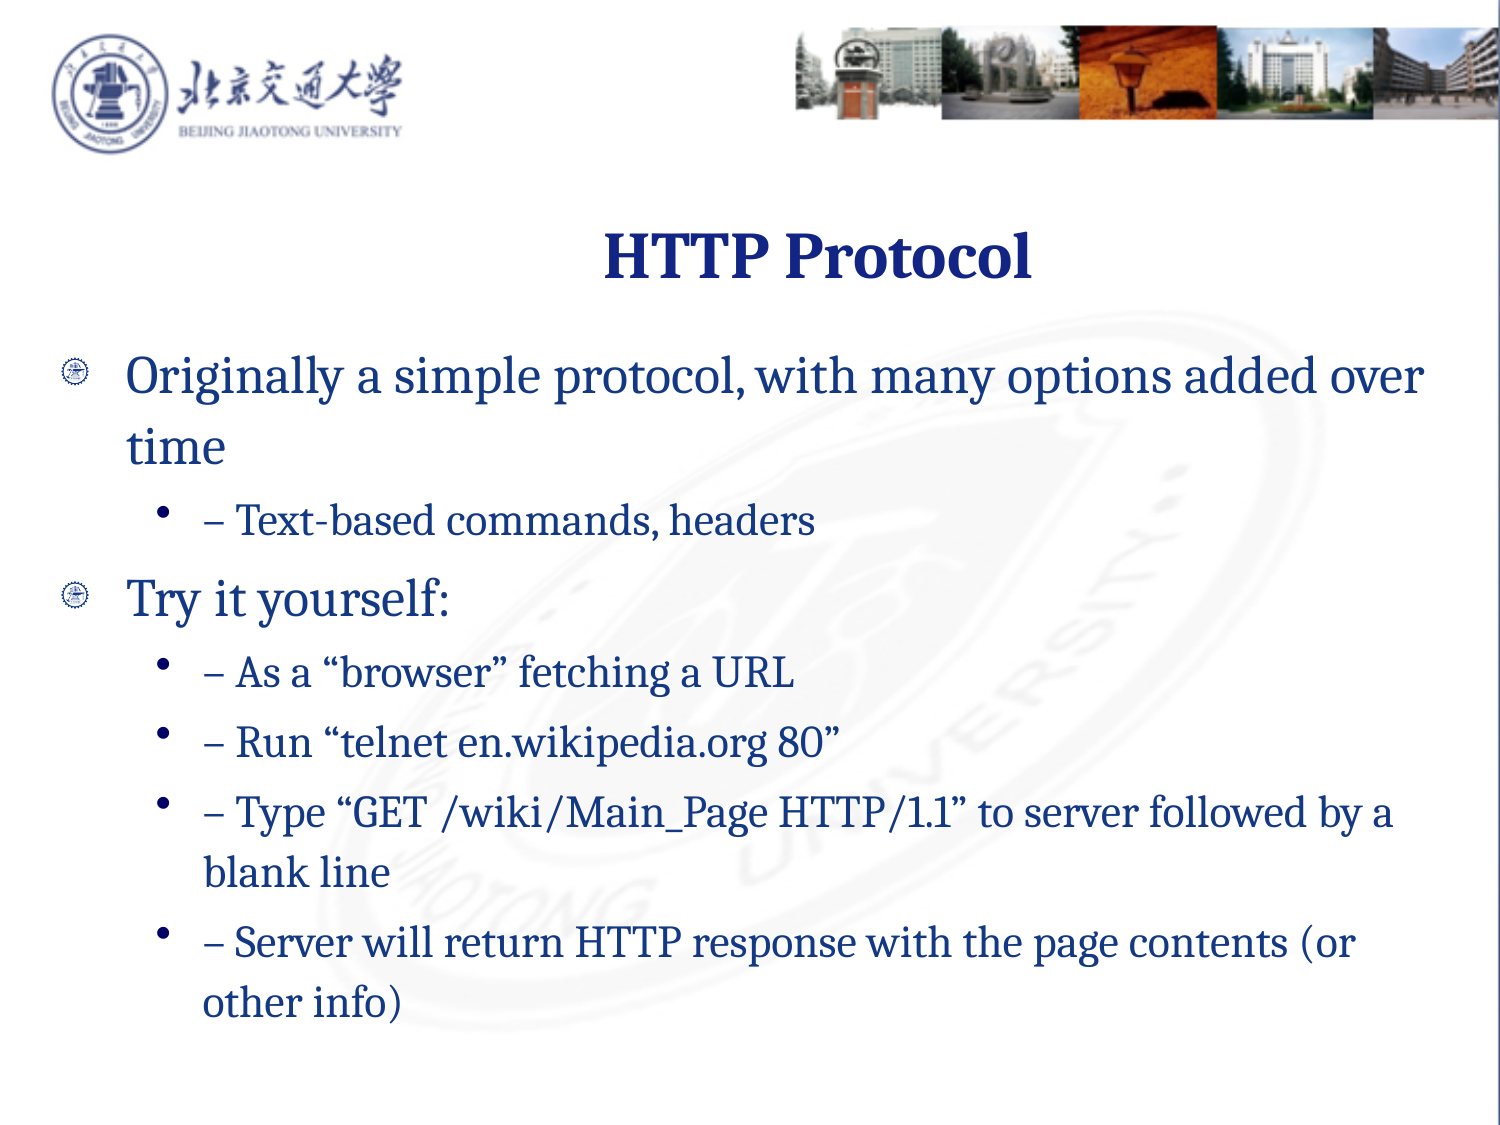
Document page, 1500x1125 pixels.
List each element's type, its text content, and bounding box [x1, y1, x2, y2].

picture [0, 0, 1500, 1125]
text_box HTTP Protocol [524, 204, 1113, 299]
text_box Originally a simple protocol, with many options added over time – Text-based commands, headers Try it yourself: – As a “browser” fetching a URL – Run “telnet en.wikipedia.org 80” – Type “GET /wiki/Main_Page HTTP/1.1” to server followed by a blank line – Server will return HTTP response with the page contents (or other info) [37, 324, 1457, 800]
